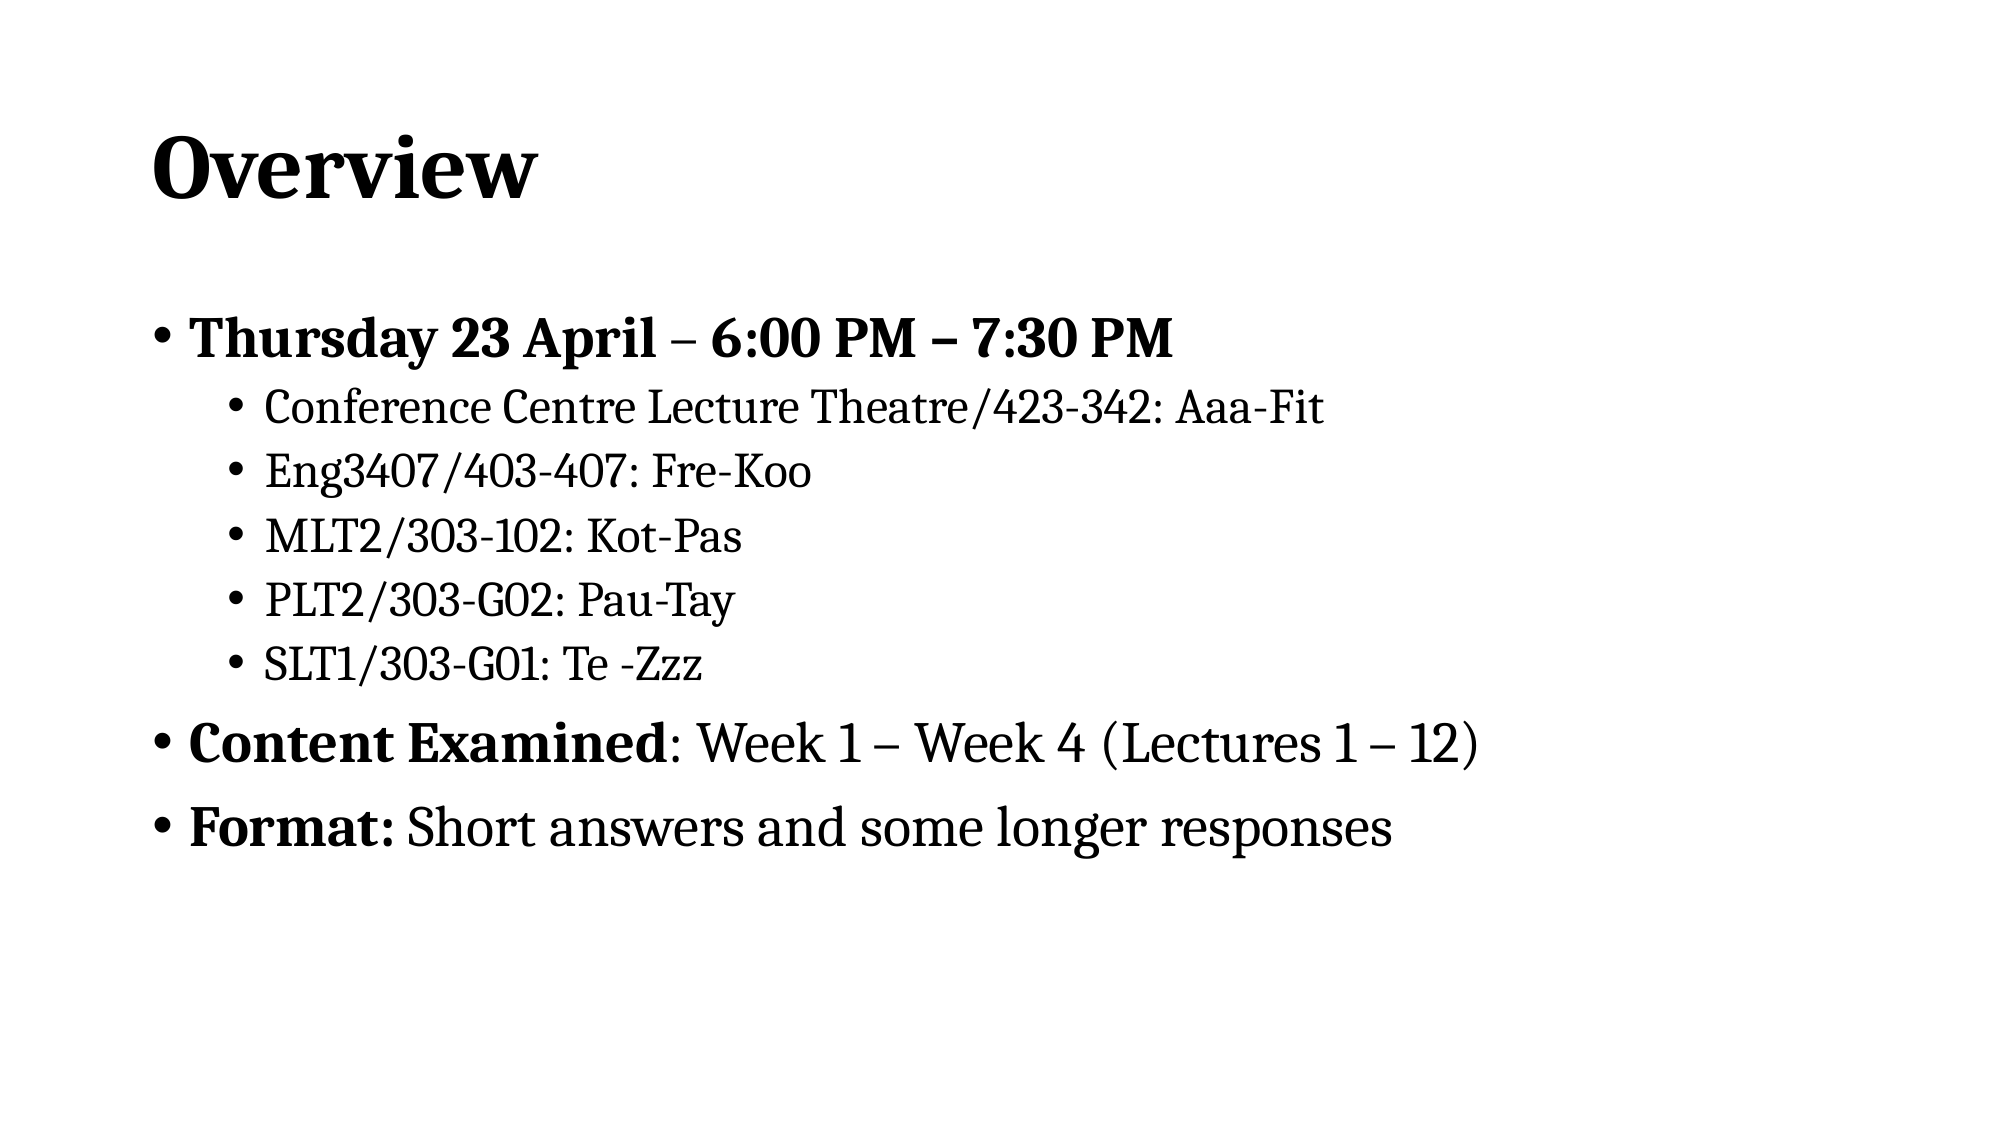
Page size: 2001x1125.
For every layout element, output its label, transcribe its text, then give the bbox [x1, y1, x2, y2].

title Overview [137, 59, 1863, 278]
list Thursday 23 April – 6:00 PM – 7:30 PM Conference Centre Lecture Theatre/423-342: Aaa-Fit Eng3407/403-407: Fre-Koo MLT2/303-102: Kot-Pas PLT2/303-G02: Pau-Tay SLT1/303-G01: Te -Zzz Content Examined: Week 1 – Week 4 (Lectures 1 – 12) Format: Short answers and some longer responses [137, 299, 1863, 1014]
